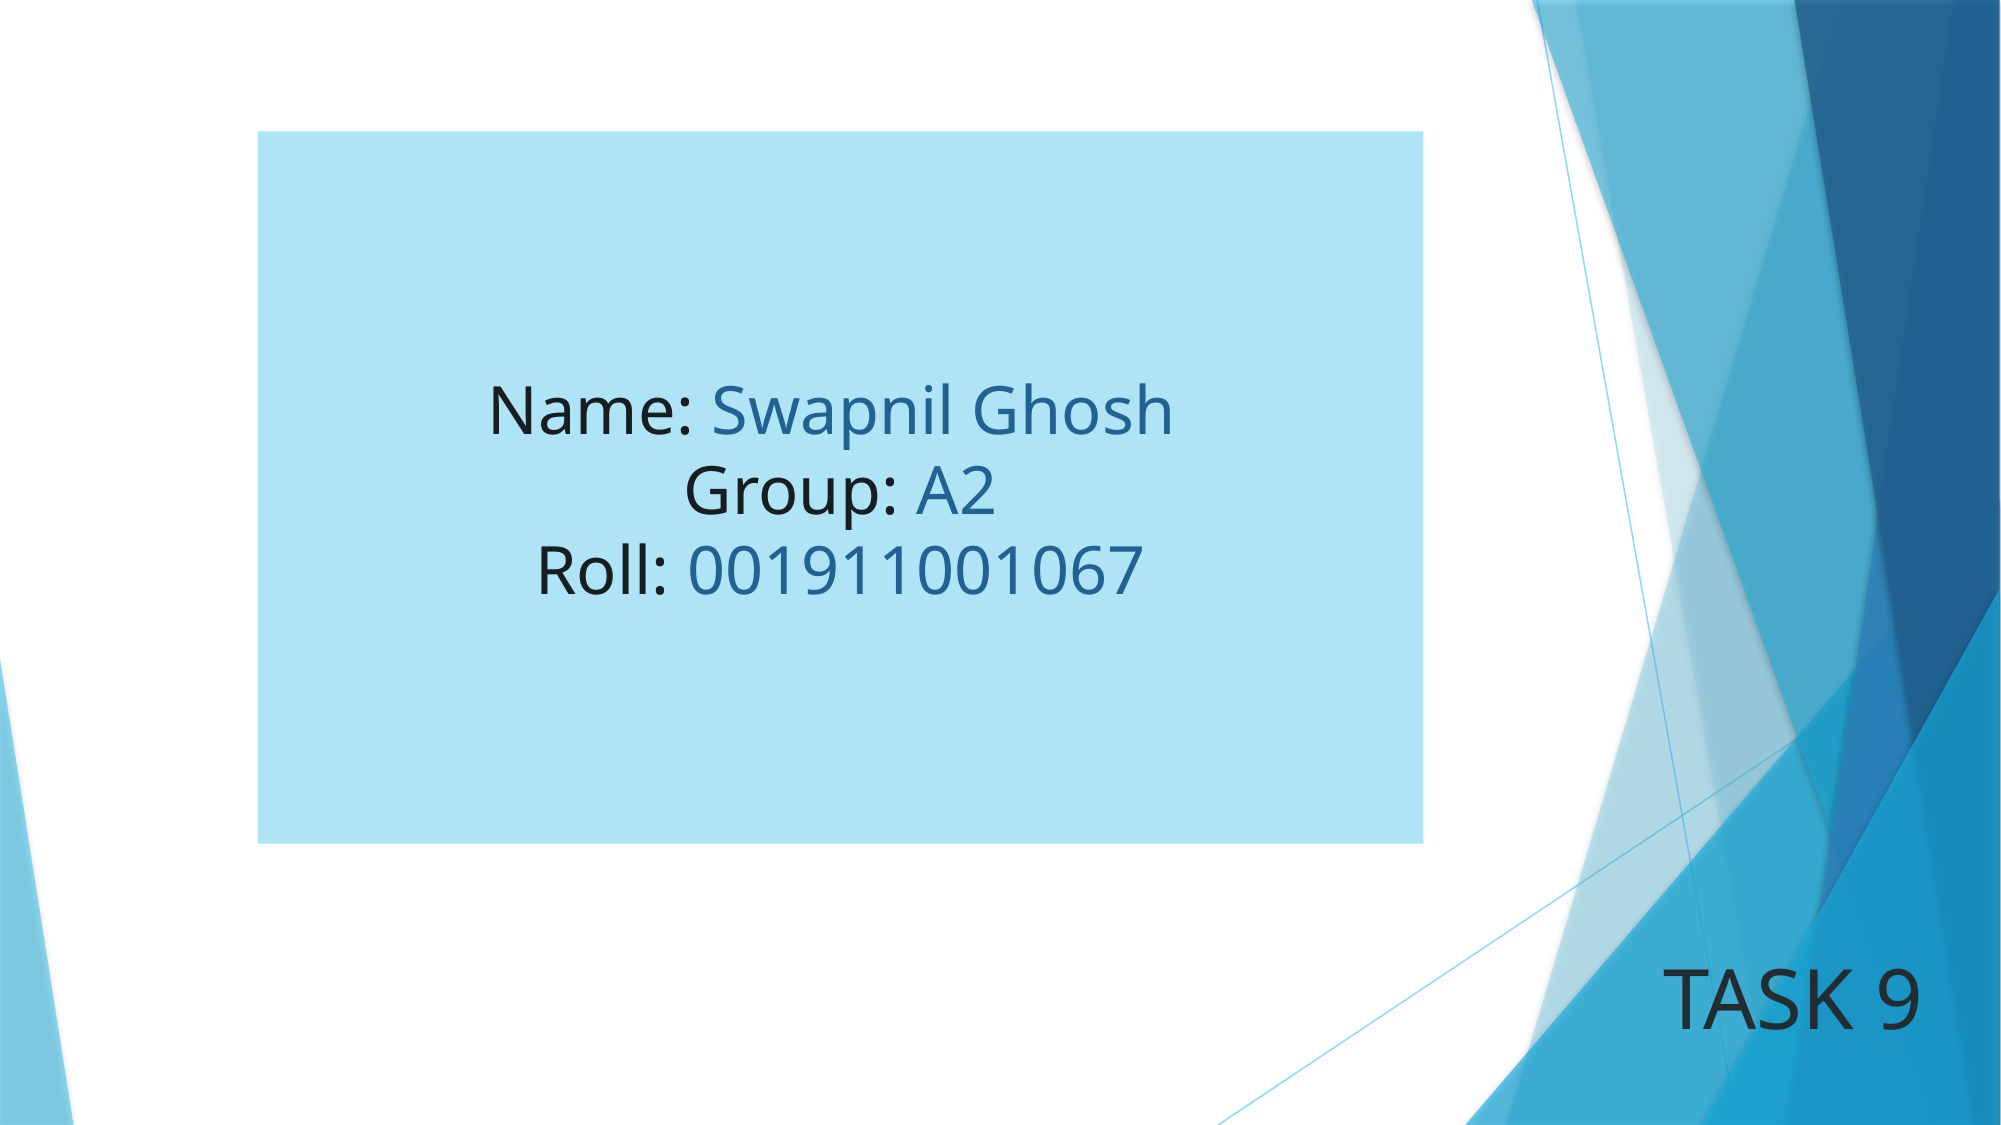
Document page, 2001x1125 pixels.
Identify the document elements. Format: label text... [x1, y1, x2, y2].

text_box Name: Swapnil Ghosh Group: A2 Roll: 001911001067 [257, 131, 1424, 844]
text_box TASK 9 [1648, 939, 1949, 1054]
